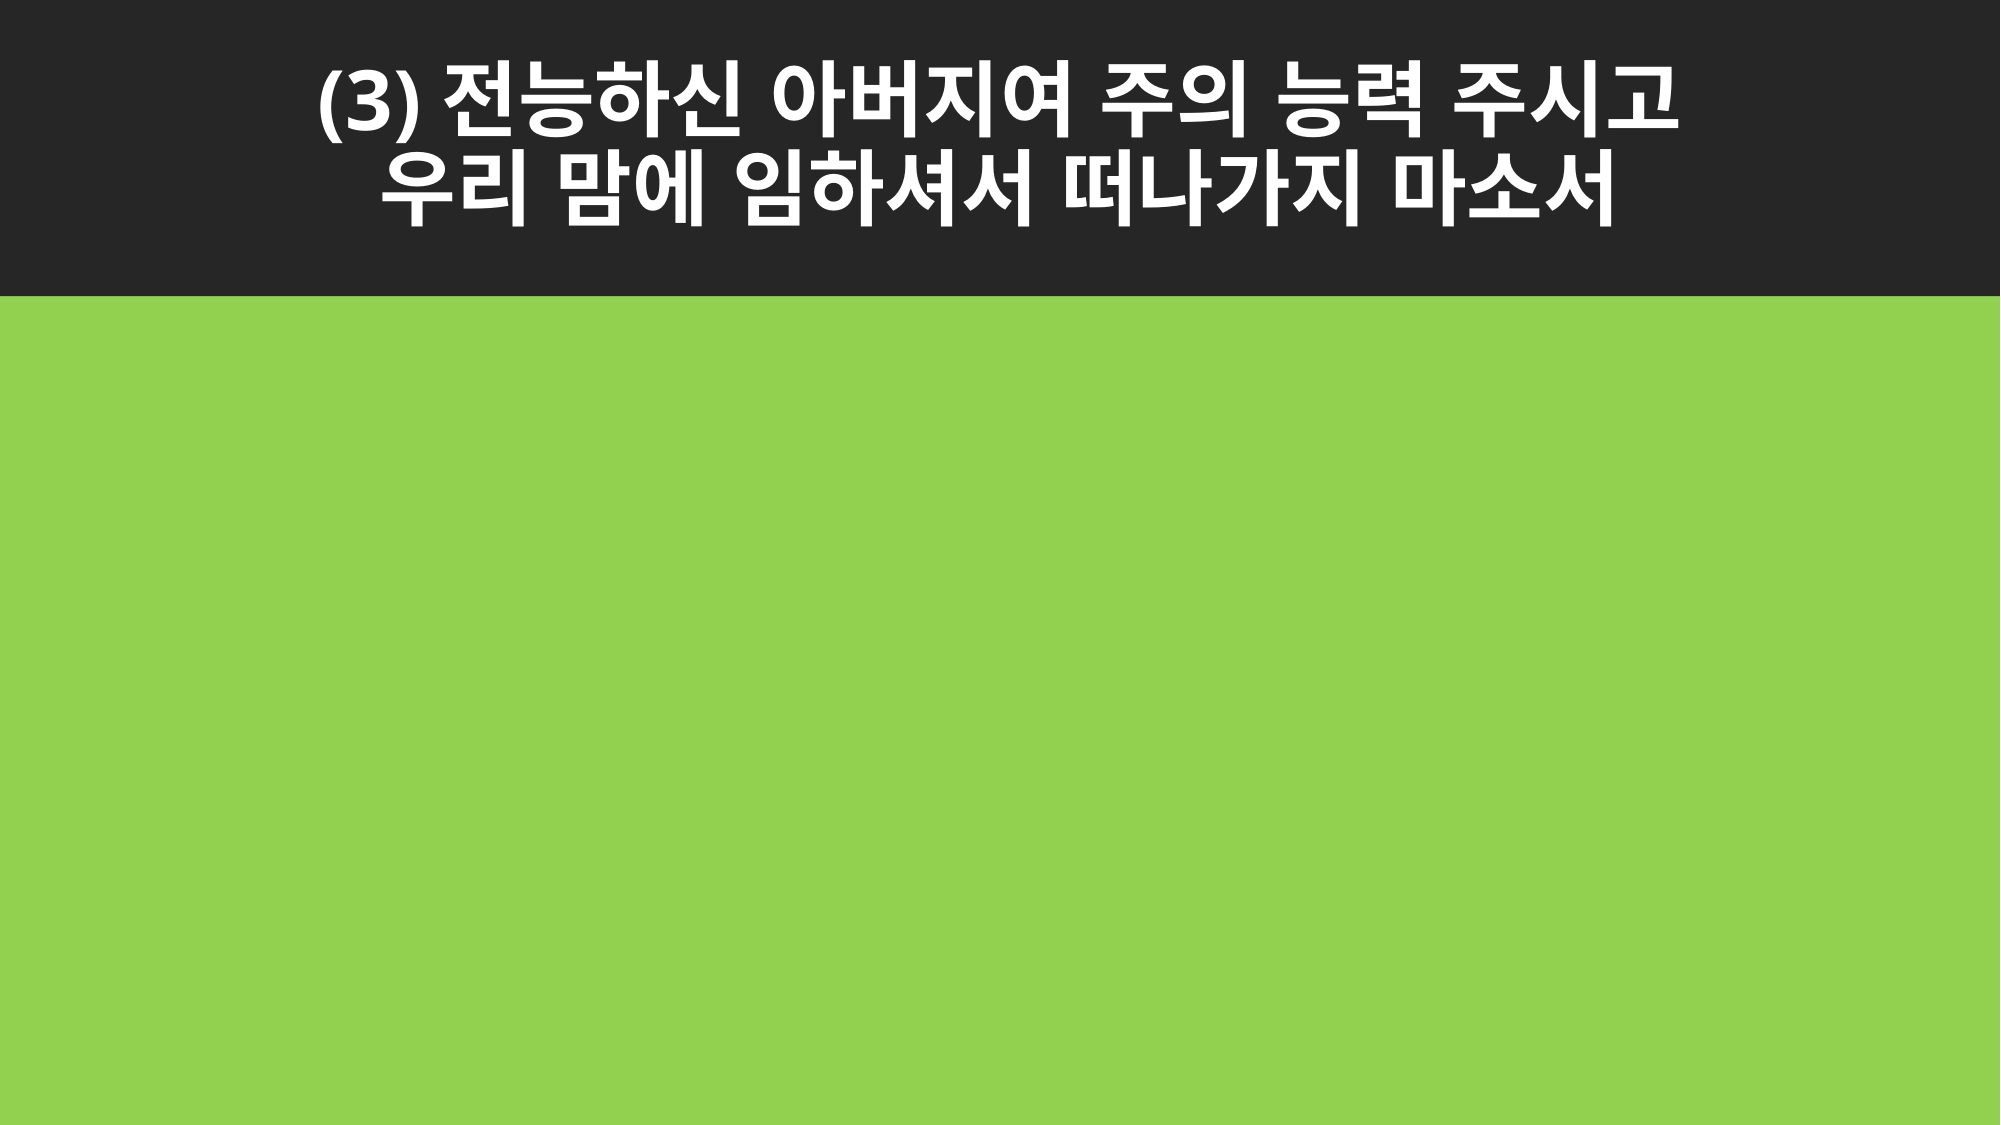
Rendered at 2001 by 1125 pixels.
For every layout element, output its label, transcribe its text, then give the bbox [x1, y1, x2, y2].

title (3)전능하신 아버지여 주의 능력 주시고 우리 맘에 임하셔서 떠나가지 마소서 [0, 0, 2000, 297]
